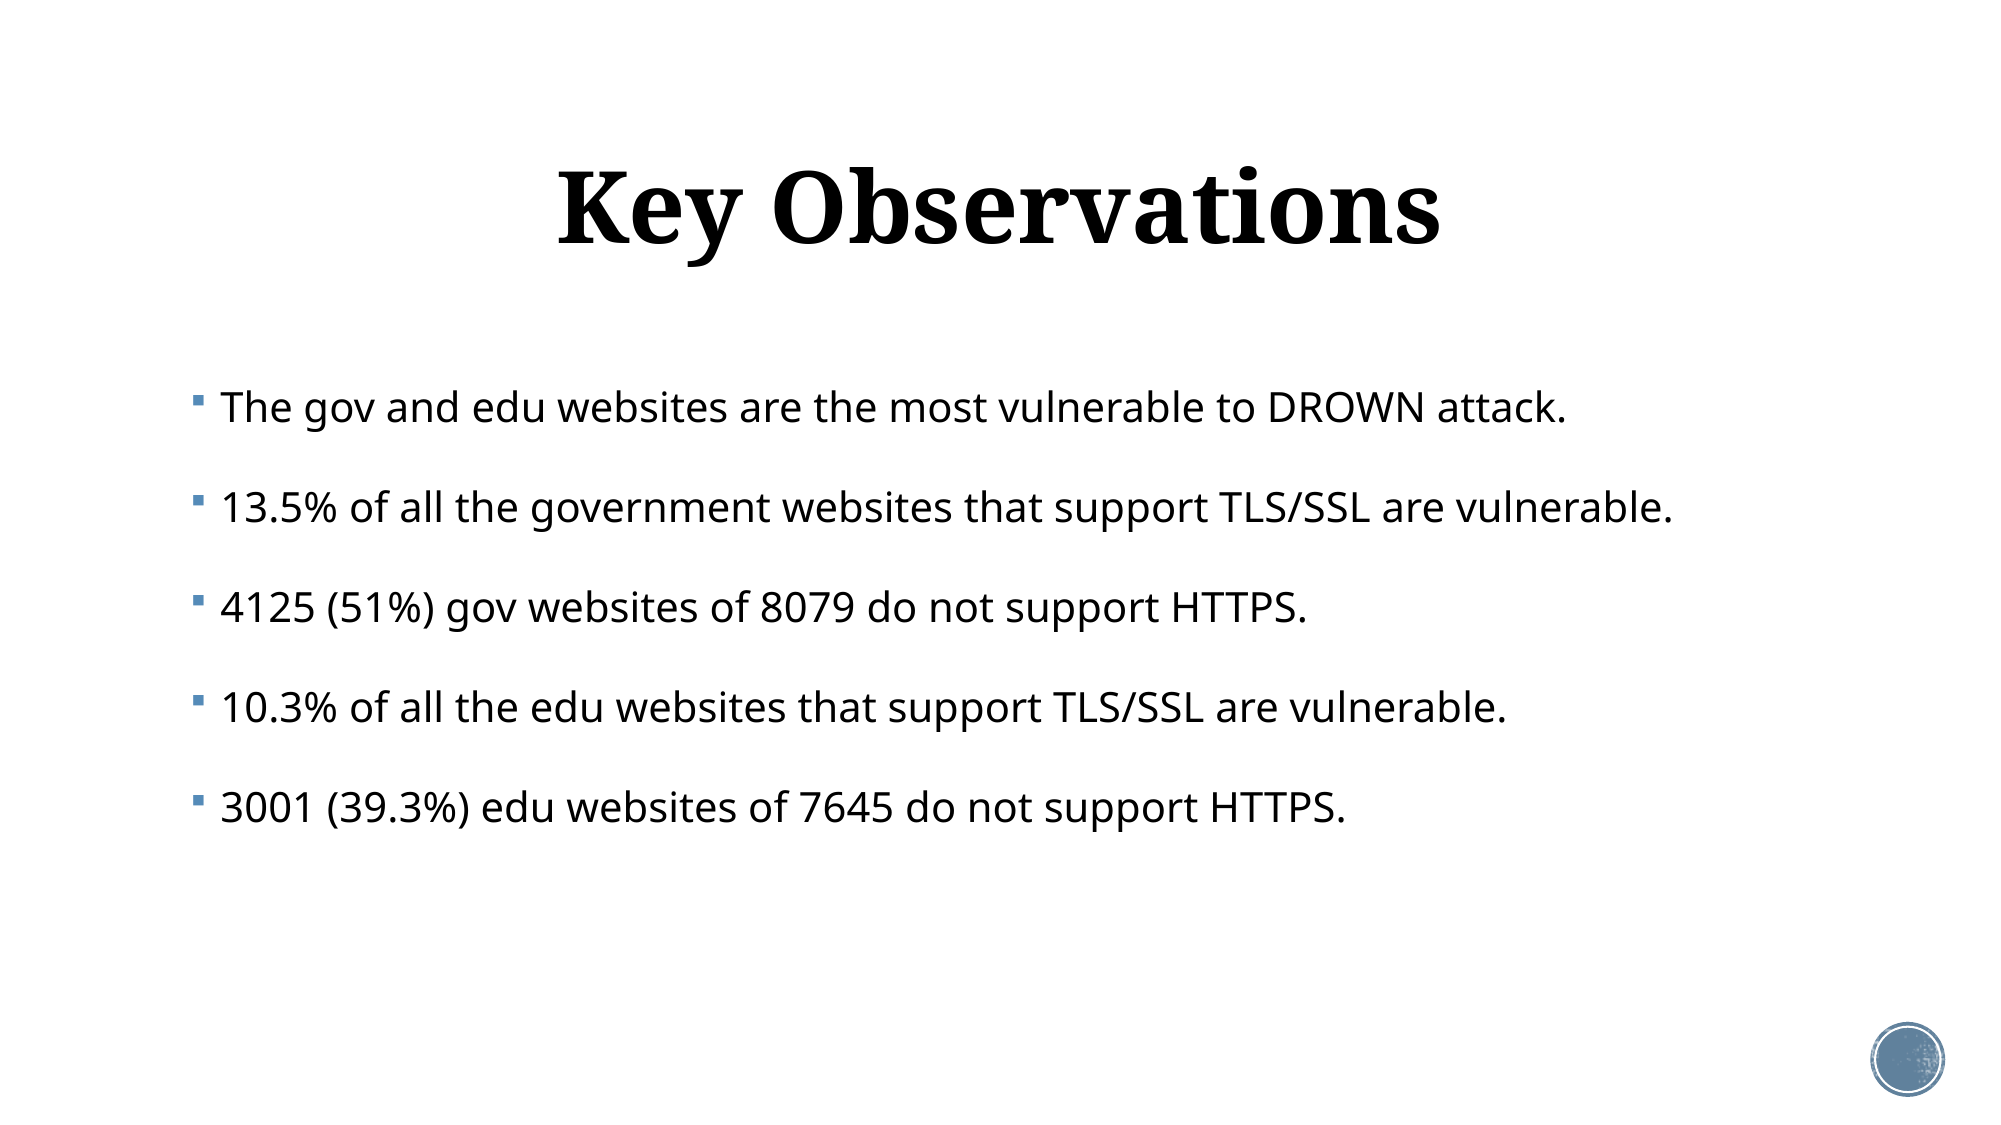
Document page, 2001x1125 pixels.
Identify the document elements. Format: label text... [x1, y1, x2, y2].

list The gov and edu websites are the most vulnerable to DROWN attack. 13.5% of all the government websites that support TLS/SSL are vulnerable. 4125 (51%) gov websites of 8079 do not support HTTPS. 10.3% of all the edu websites that support TLS/SSL are vulnerable. 3001 (39.3%) edu websites of 7645 do not support HTTPS. [175, 348, 1826, 1013]
title Key Observations [175, 79, 1826, 344]
